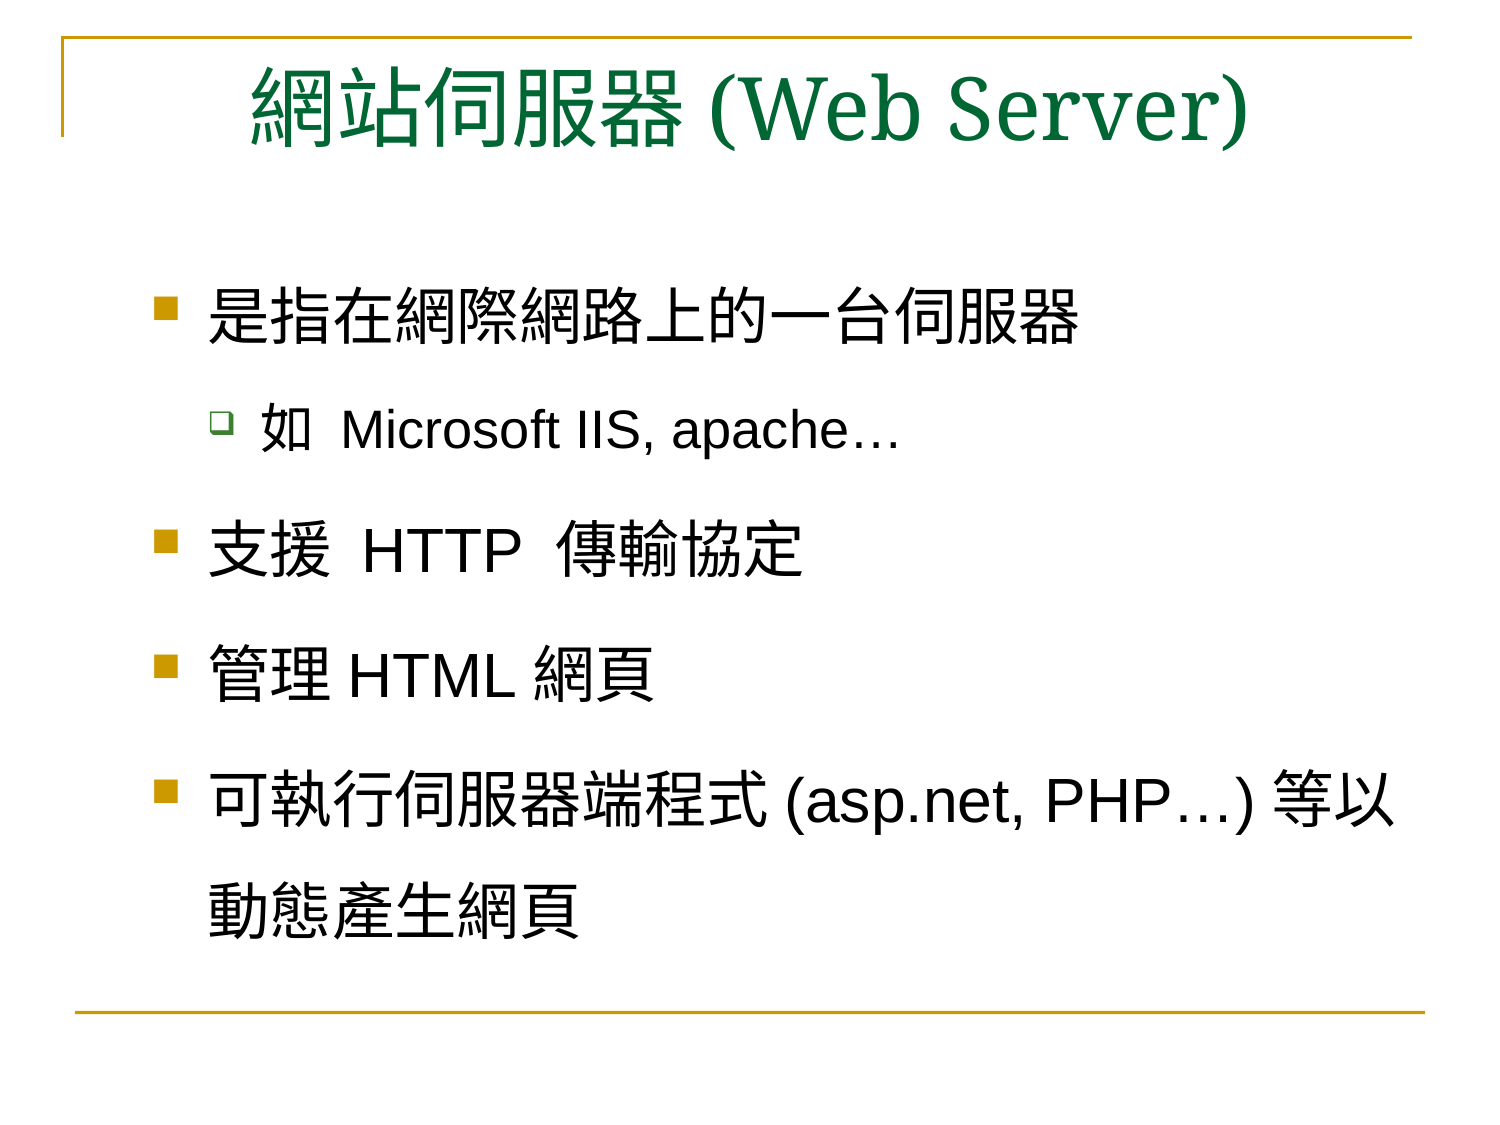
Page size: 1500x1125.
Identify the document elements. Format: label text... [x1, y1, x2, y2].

list 是指在網際網路上的一台伺服器 如 Microsoft IIS, apache… 支援 HTTP 傳輸協定 管理HTML網頁 可執行伺服器端程式(asp.net, PHP…)等以動態產生網頁 [135, 231, 1426, 975]
title 網站伺服器(Web Server) [75, 45, 1425, 233]
